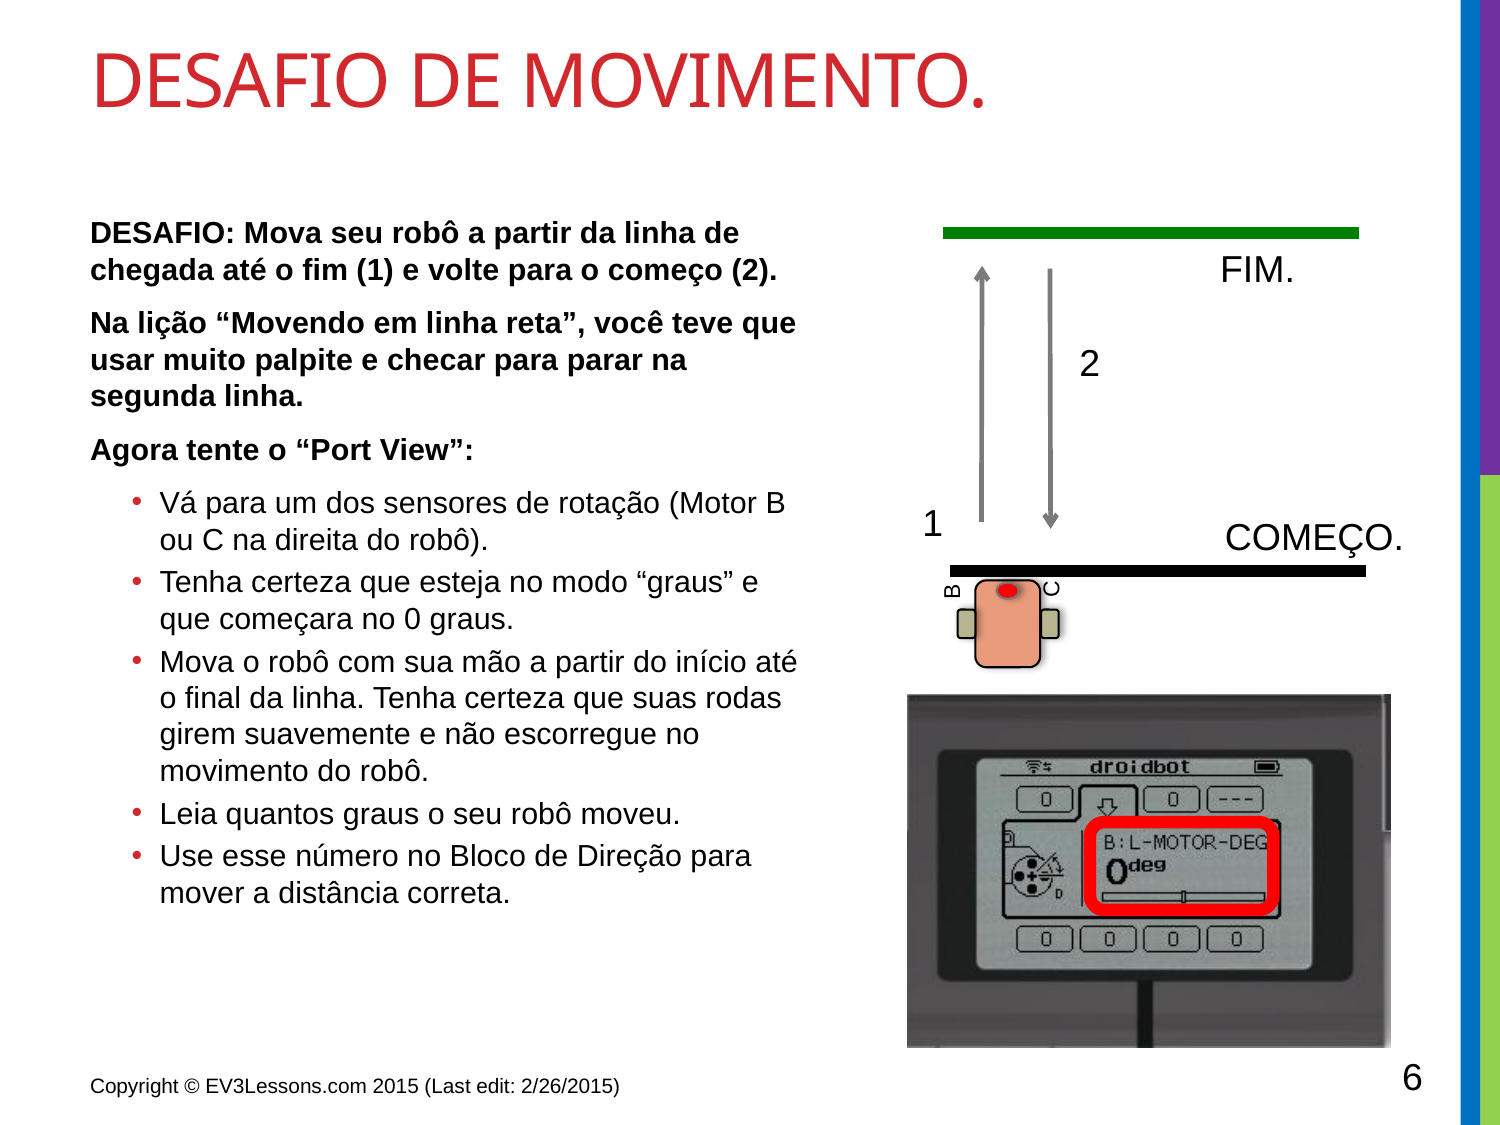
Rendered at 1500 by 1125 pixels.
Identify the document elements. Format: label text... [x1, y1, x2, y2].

list DESAFIO: Mova seu robô a partir da linha de chegada até o fim (1) e volte para o começo (2). Na lição “Movendo em linha reta”, você teve que usar muito palpite e checar para parar na segunda linha. Agora tente o “Port View”: Vá para um dos sensores de rotação (Motor B ou C na direita do robô). Tenha certeza que esteja no modo “graus” e que começara no 0 graus. Mova o robô com sua mão a partir do início até o final da linha. Tenha certeza que suas rodas girem suavemente e não escorregue no movimento do robô. Leia quantos graus o seu robô moveu. Use esse número no Bloco de Direção para mover a distância correta. [75, 205, 823, 924]
title Desafio de movimento. [75, 25, 1428, 250]
slide_number 6 [1387, 1045, 1491, 1106]
text_box COMEÇO. [1210, 505, 1420, 566]
footer Copyright © EV3Lessons.com 2015 (Last edit: 2/26/2015) [75, 1065, 638, 1112]
picture [906, 693, 1391, 1048]
text_box 2 [1064, 331, 1115, 392]
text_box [955, 551, 1047, 688]
text_box 1 [907, 491, 958, 552]
text_box FIM. [1205, 238, 1311, 298]
